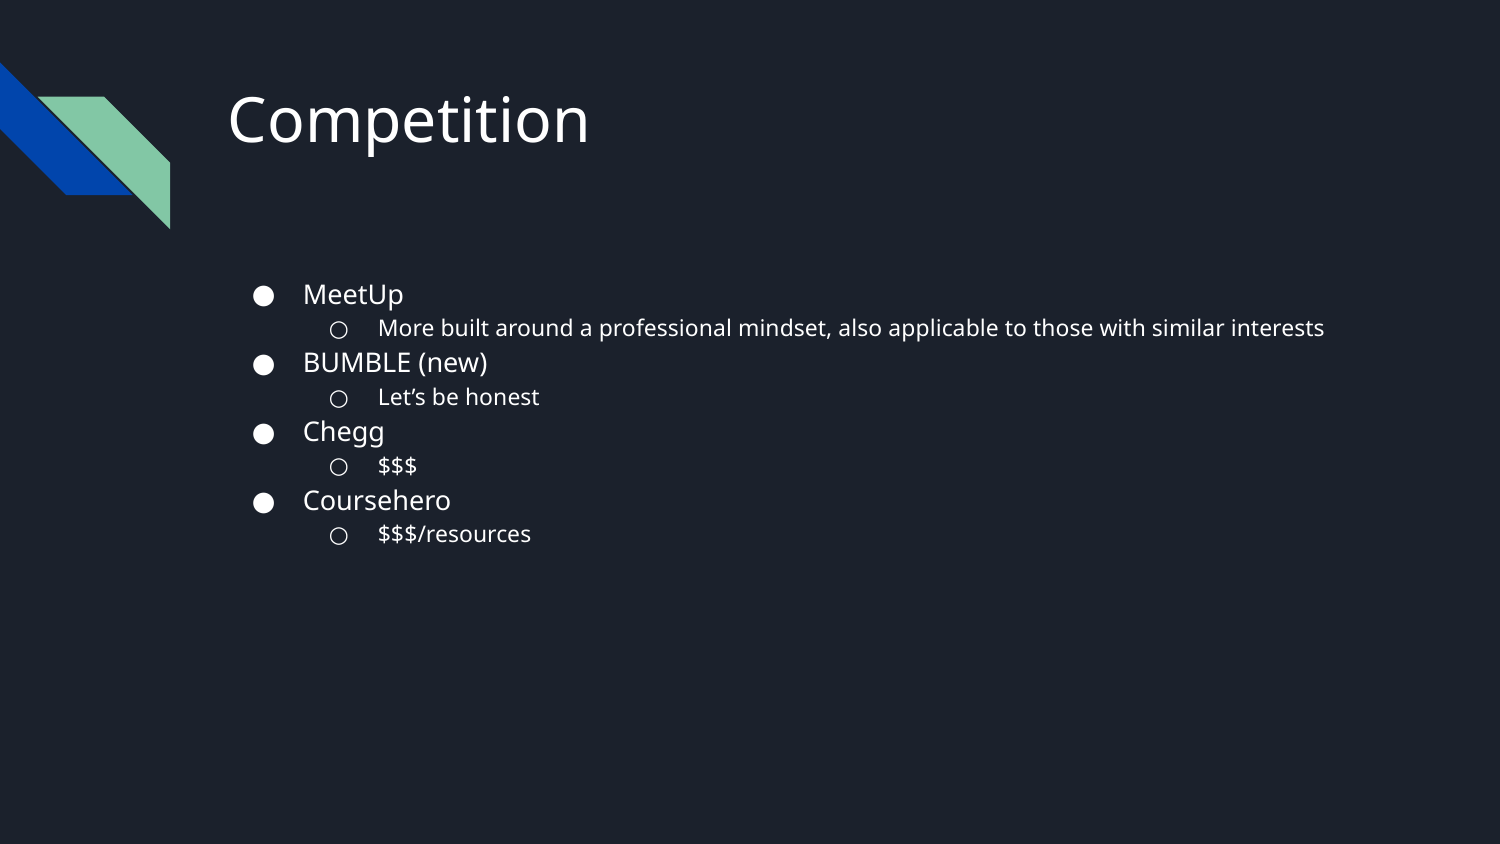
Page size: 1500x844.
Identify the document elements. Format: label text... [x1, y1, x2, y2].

title Competition [212, 64, 1368, 215]
list MeetUp More built around a professional mindset, also applicable to those with similar interests BUMBLE (new) Let’s be honest Chegg $$$ Coursehero $$$/resources [212, 257, 1368, 773]
